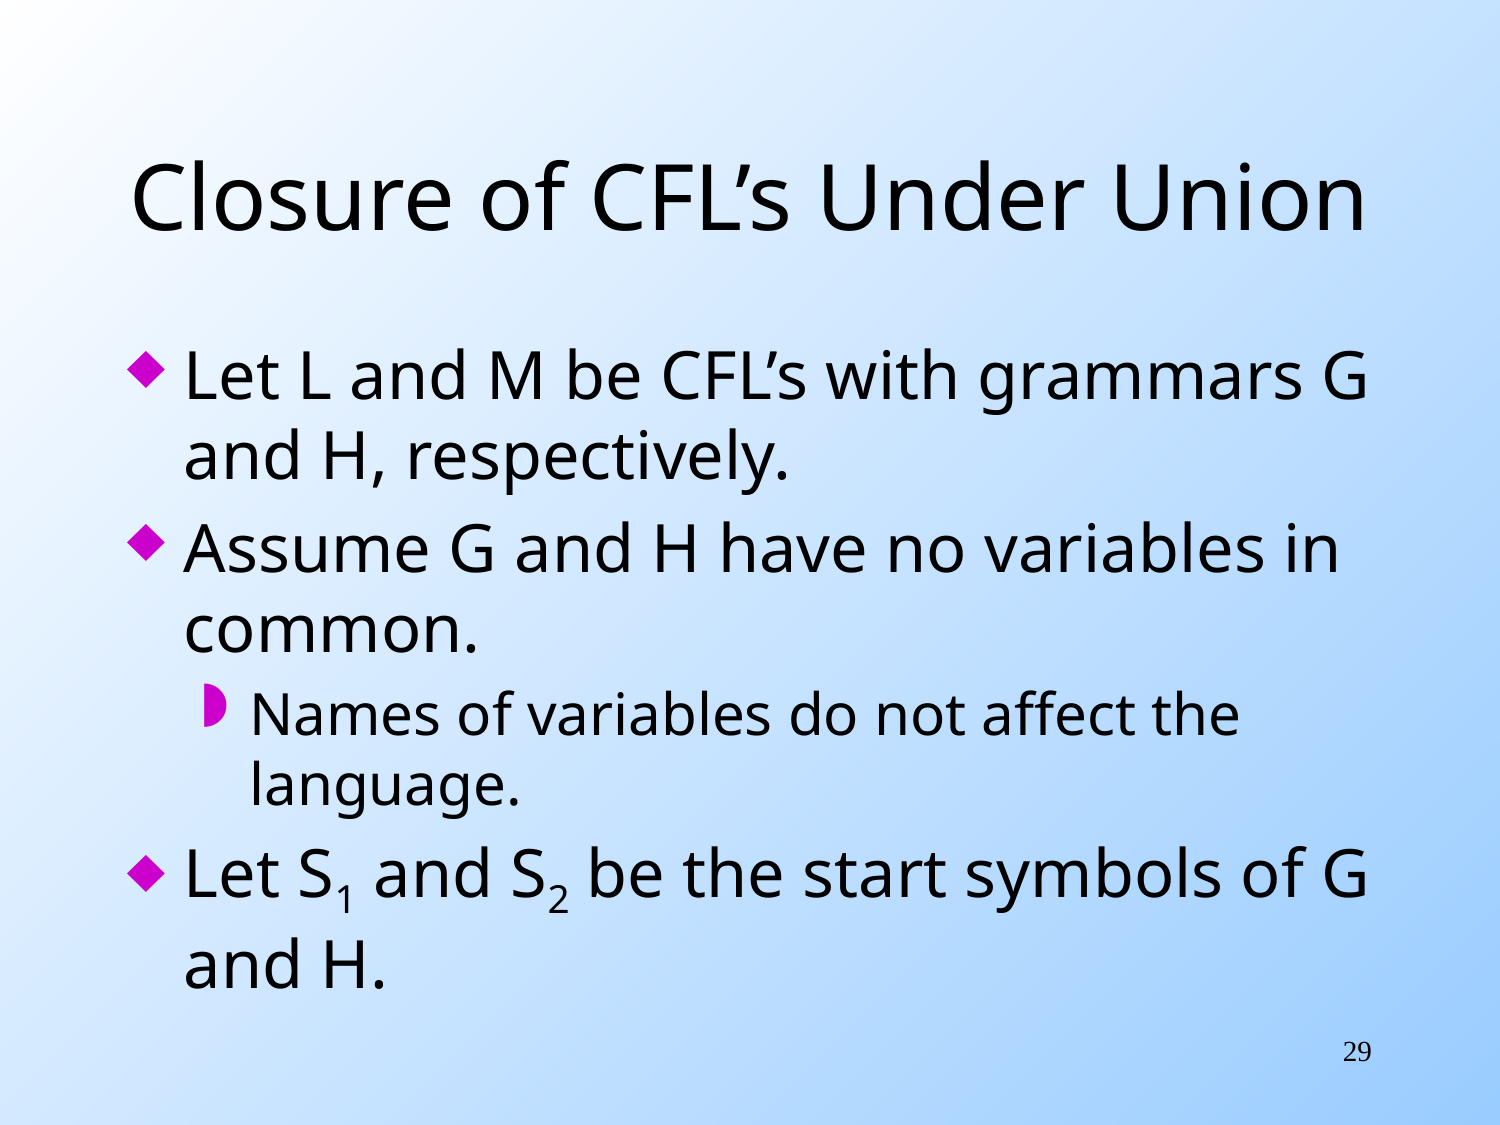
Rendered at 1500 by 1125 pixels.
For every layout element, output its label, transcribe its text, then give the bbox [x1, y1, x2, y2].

slide_number 29 [1074, 1038, 1388, 1100]
title Closure of CFL’s Under Union [112, 99, 1388, 288]
list Let L and M be CFL’s with grammars G and H, respectively. Assume G and H have no variables in common. Names of variables do not affect the language. Let S1 and S2 be the start symbols of G and H. [112, 324, 1388, 1038]
